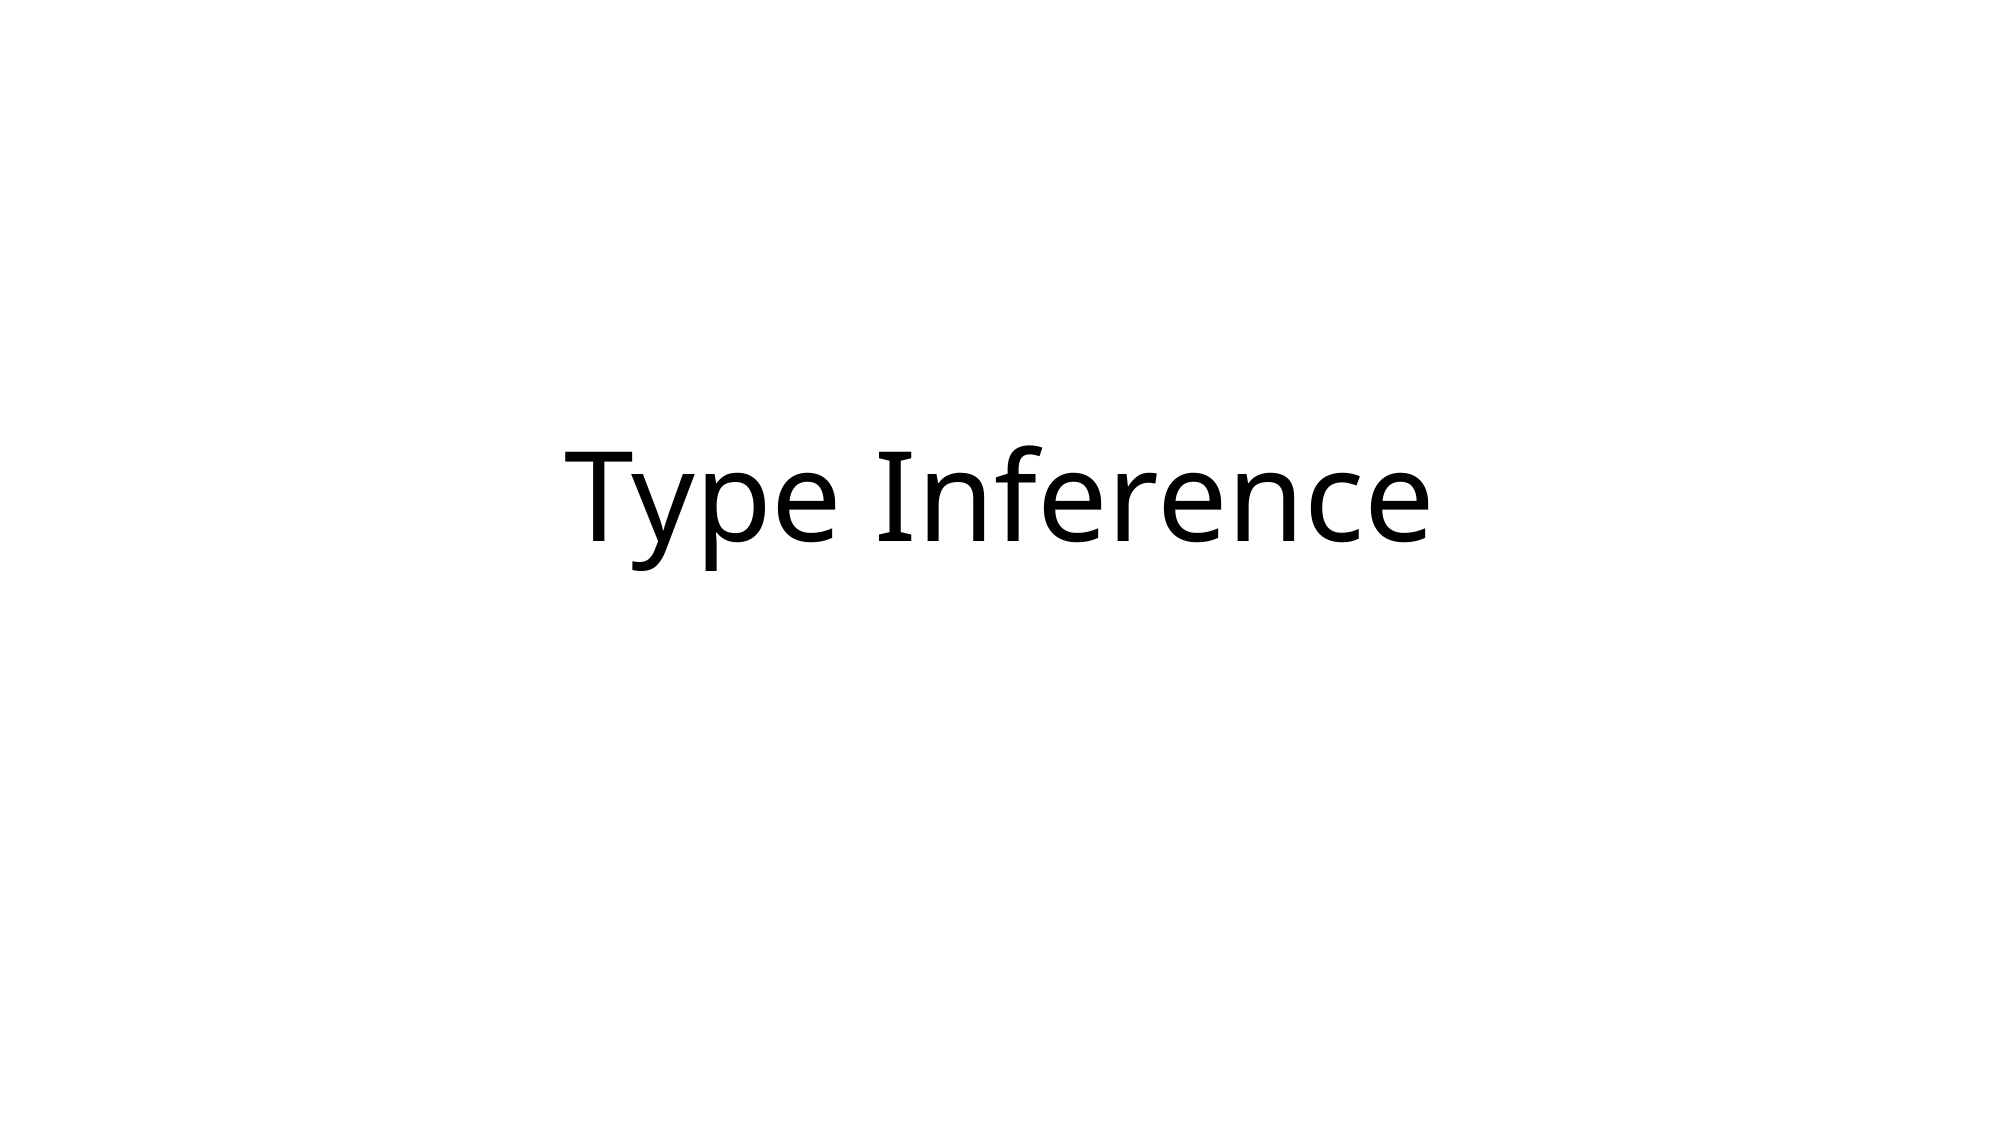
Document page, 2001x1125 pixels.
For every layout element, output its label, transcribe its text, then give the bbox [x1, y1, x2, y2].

title Type Inference [249, 184, 1750, 576]
